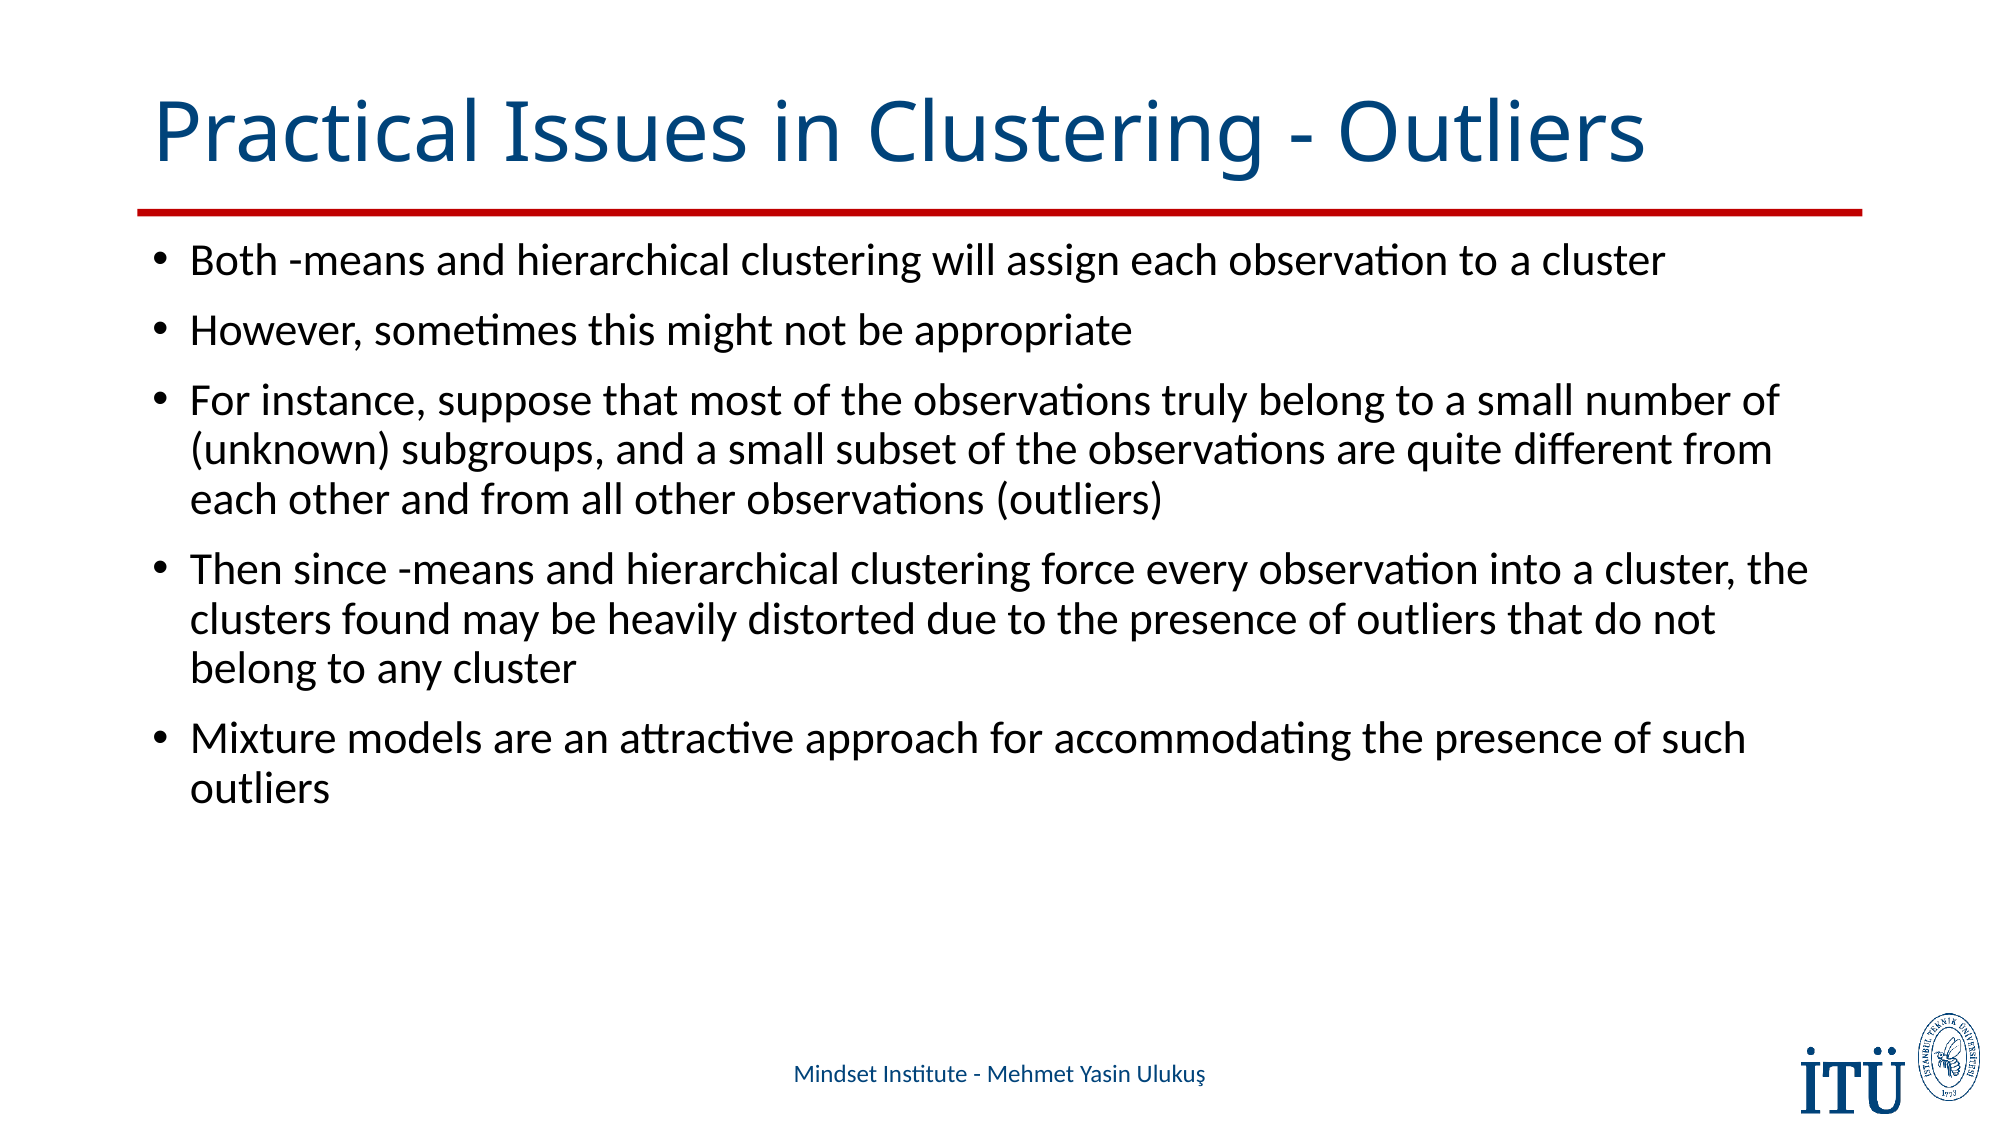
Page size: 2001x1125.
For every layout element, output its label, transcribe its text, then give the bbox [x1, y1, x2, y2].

footer Mindset Institute - Mehmet Yasin Ulukuş [662, 1042, 1338, 1103]
picture [1801, 1013, 1980, 1114]
title Practical Issues in Clustering - Outliers [137, 59, 1863, 209]
